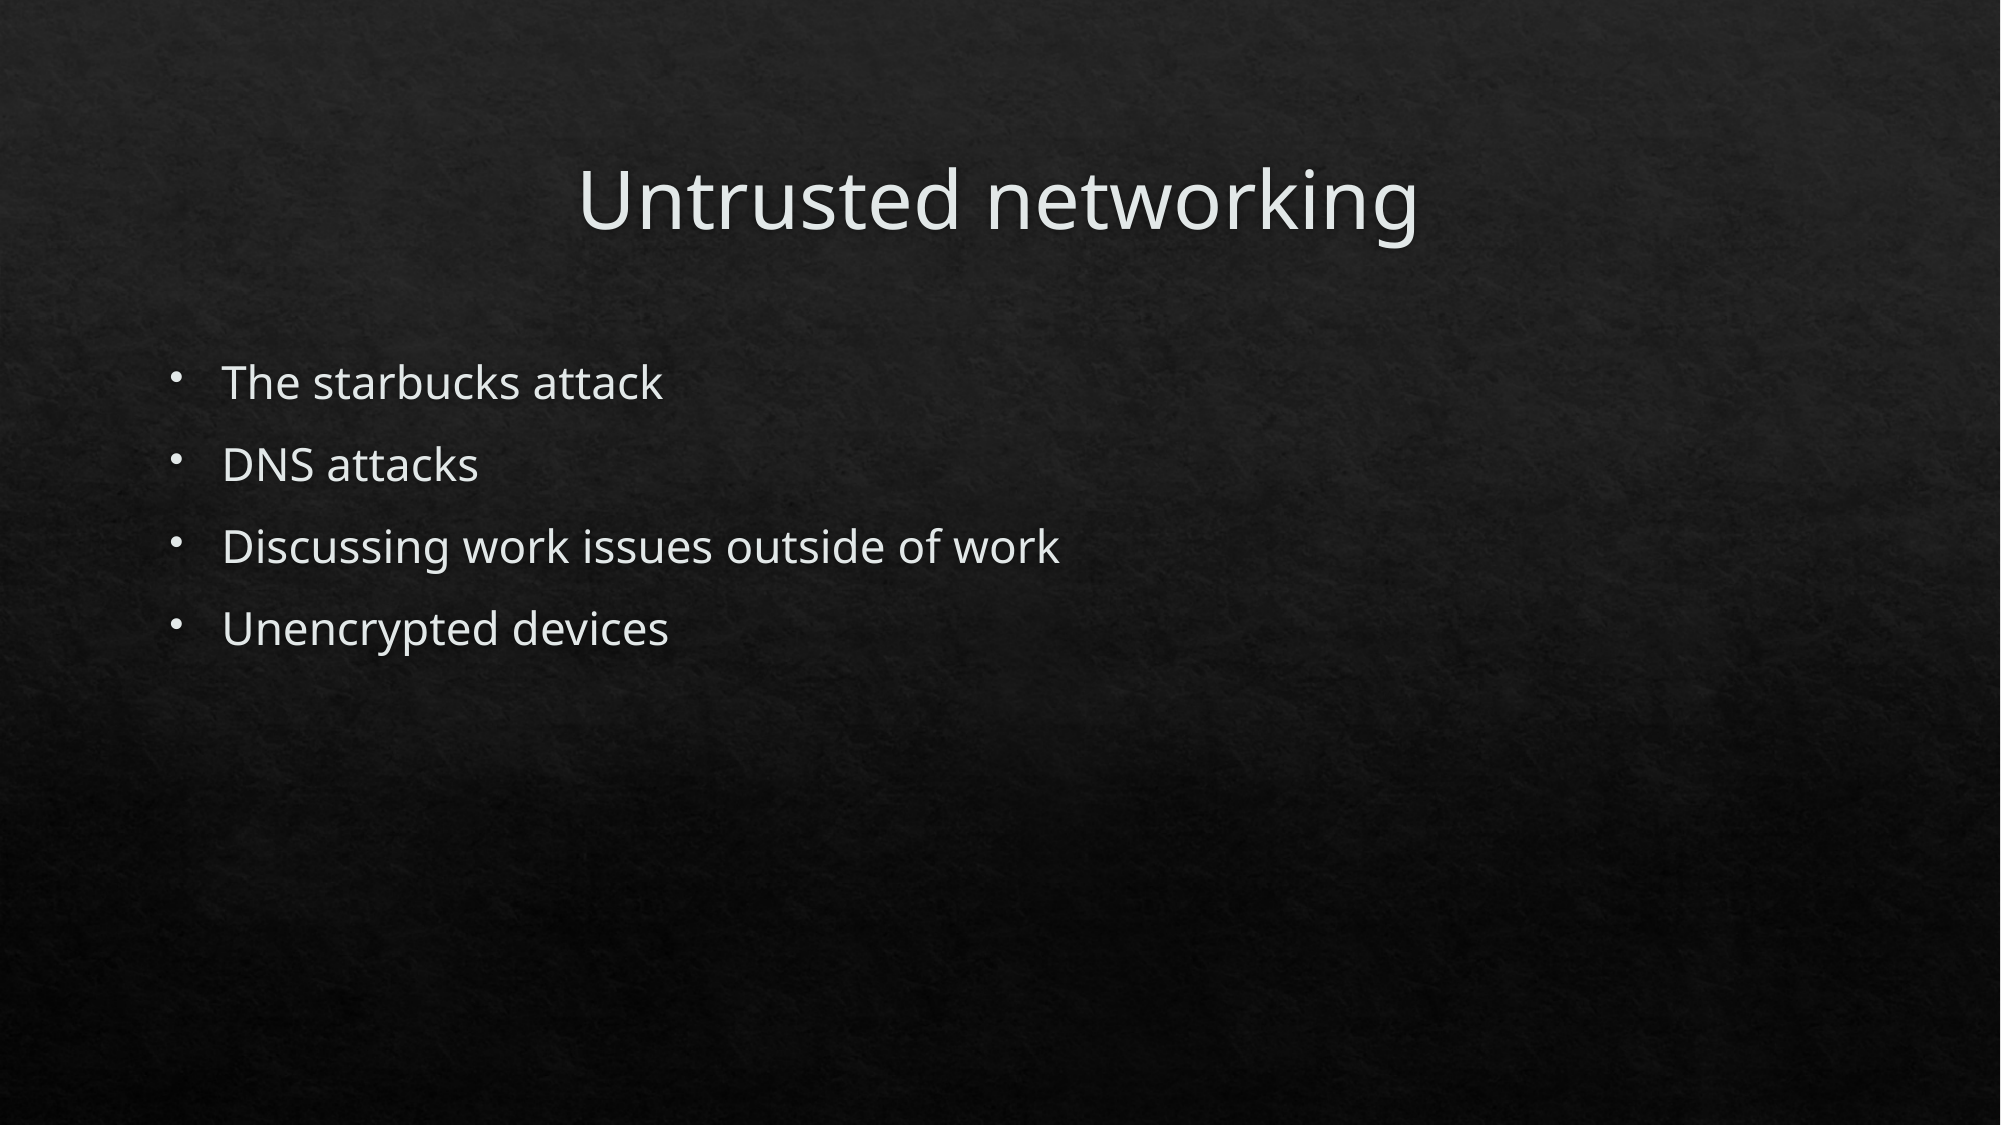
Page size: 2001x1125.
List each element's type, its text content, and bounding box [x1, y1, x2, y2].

list The starbucks attack DNS attacks Discussing work issues outside of work Unencrypted devices [149, 340, 1849, 950]
title Untrusted networking [149, 99, 1849, 307]
